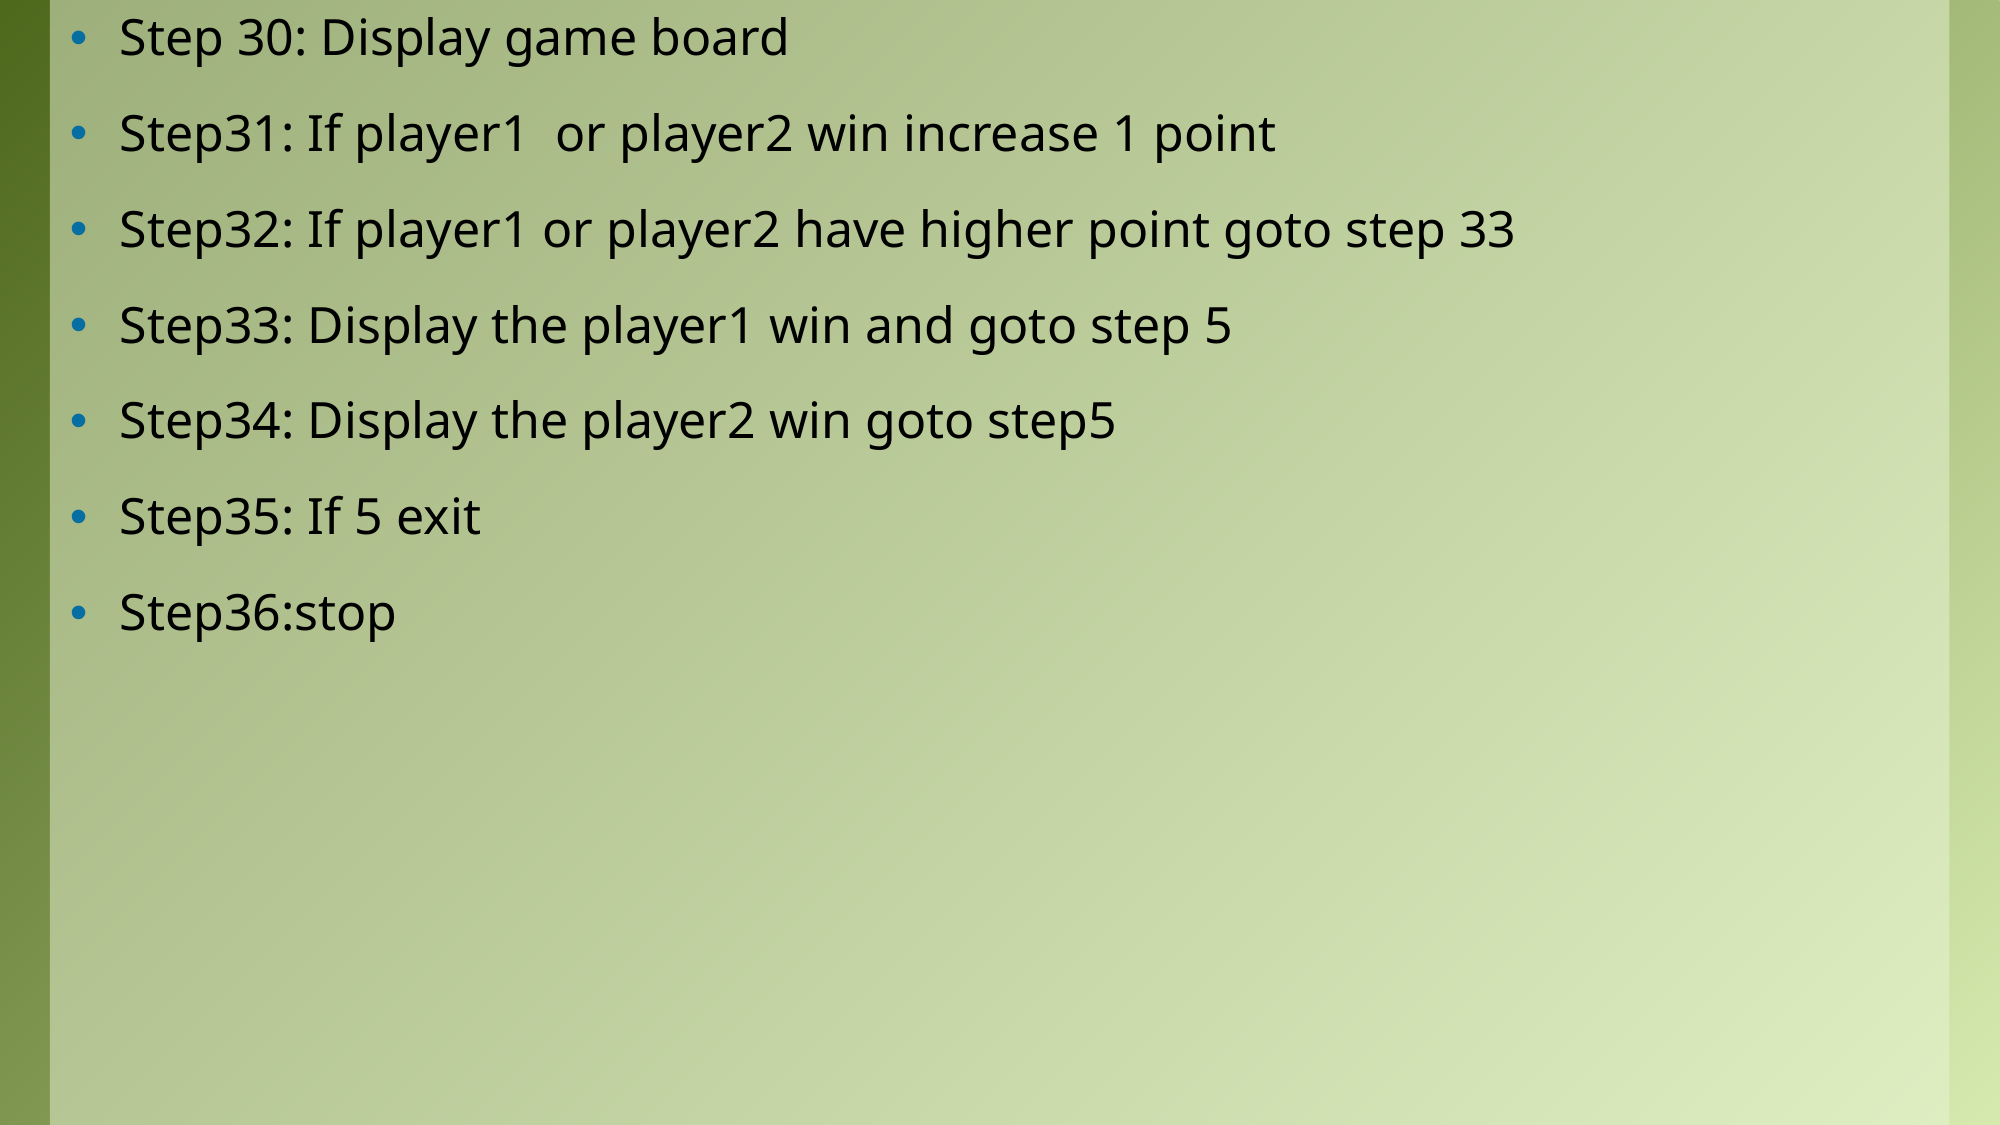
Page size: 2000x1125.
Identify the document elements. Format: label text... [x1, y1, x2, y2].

list Step 30: Display game board Step31: If player1 or player2 win increase 1 point Step32: If player1 or player2 have higher point goto step 33 Step33: Display the player1 win and goto step 5 Step34: Display the player2 win goto step5 Step35: If 5 exit Step36:stop [49, 0, 1950, 1125]
